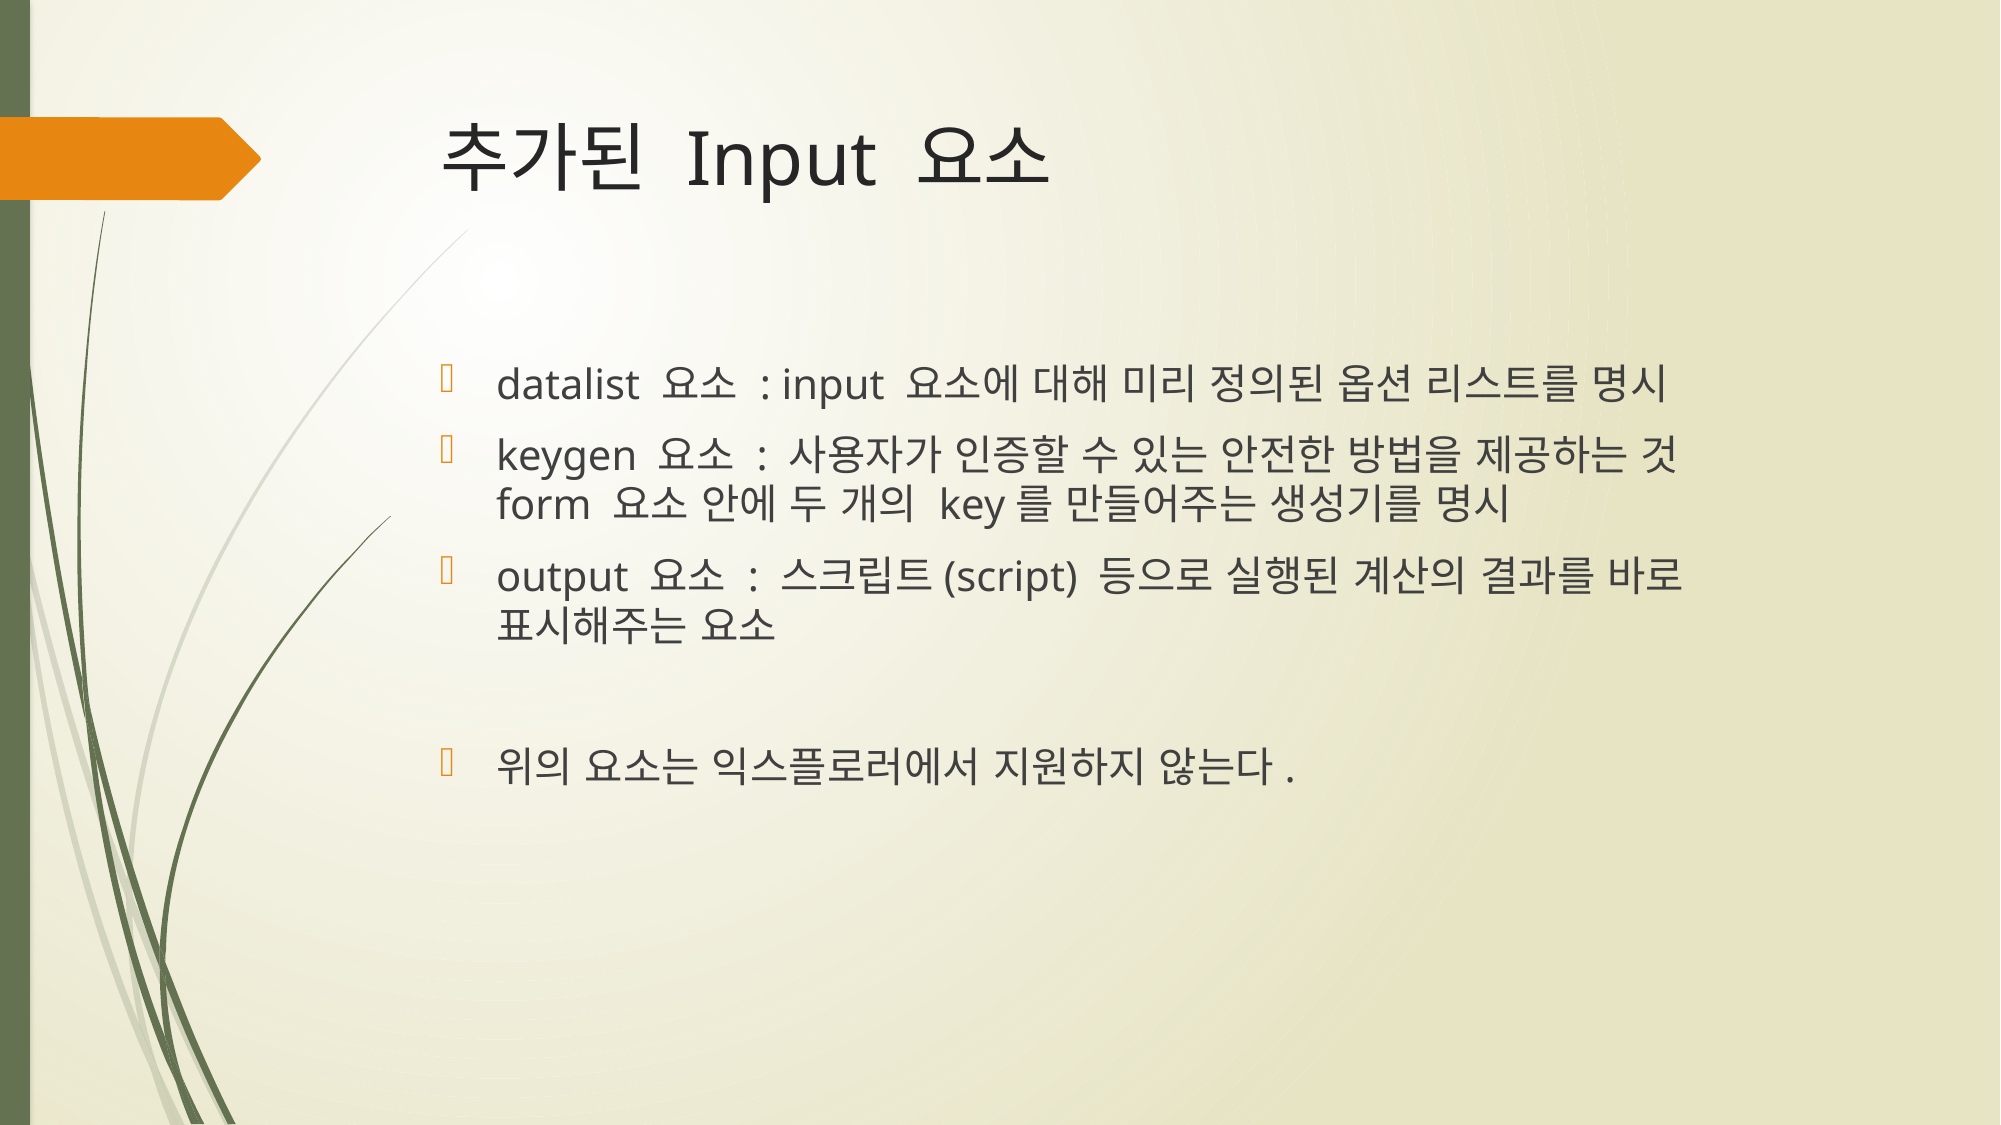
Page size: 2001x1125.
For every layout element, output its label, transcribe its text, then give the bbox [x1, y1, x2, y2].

title 추가된 Input 요소 [425, 102, 1888, 313]
list datalist 요소 : input 요소에 대해 미리 정의된 옵션 리스트를 명시 keygen 요소 : 사용자가 인증할 수 있는 안전한 방법을 제공하는 것 form 요소 안에 두 개의 key를 만들어주는 생성기를 명시 output 요소 : 스크립트(script) 등으로 실행된 계산의 결과를 바로 표시해주는 요소 위의 요소는 익스플로러에서 지원하지 않는다. [424, 350, 1888, 970]
